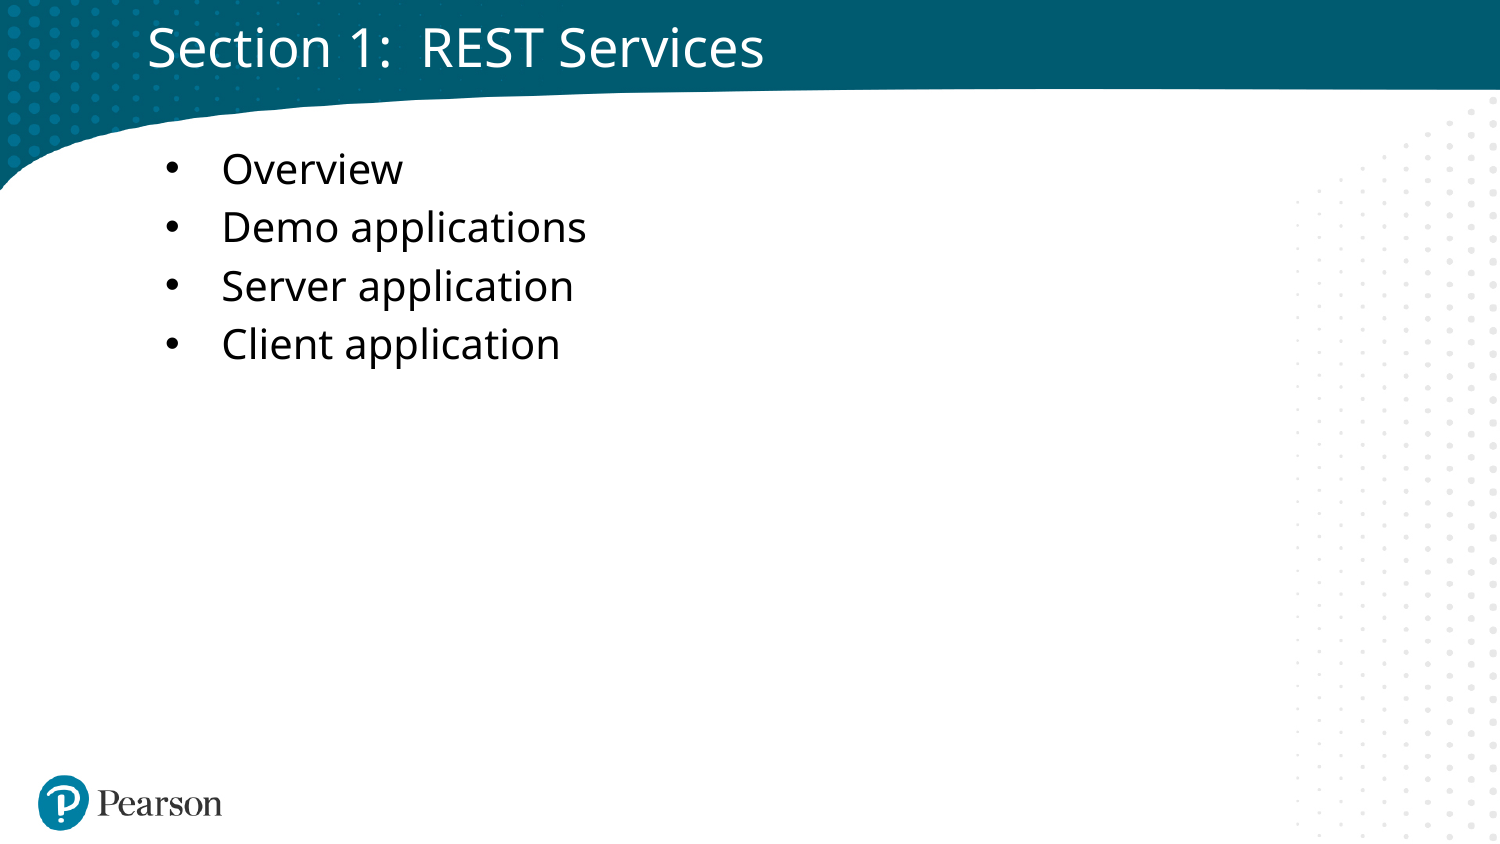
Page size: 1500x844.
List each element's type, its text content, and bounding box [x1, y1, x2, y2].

list Overview Demo applications Server application Client application [150, 135, 1467, 785]
title Section 1: REST Services [132, 6, 1371, 98]
picture [0, 90, 1500, 844]
